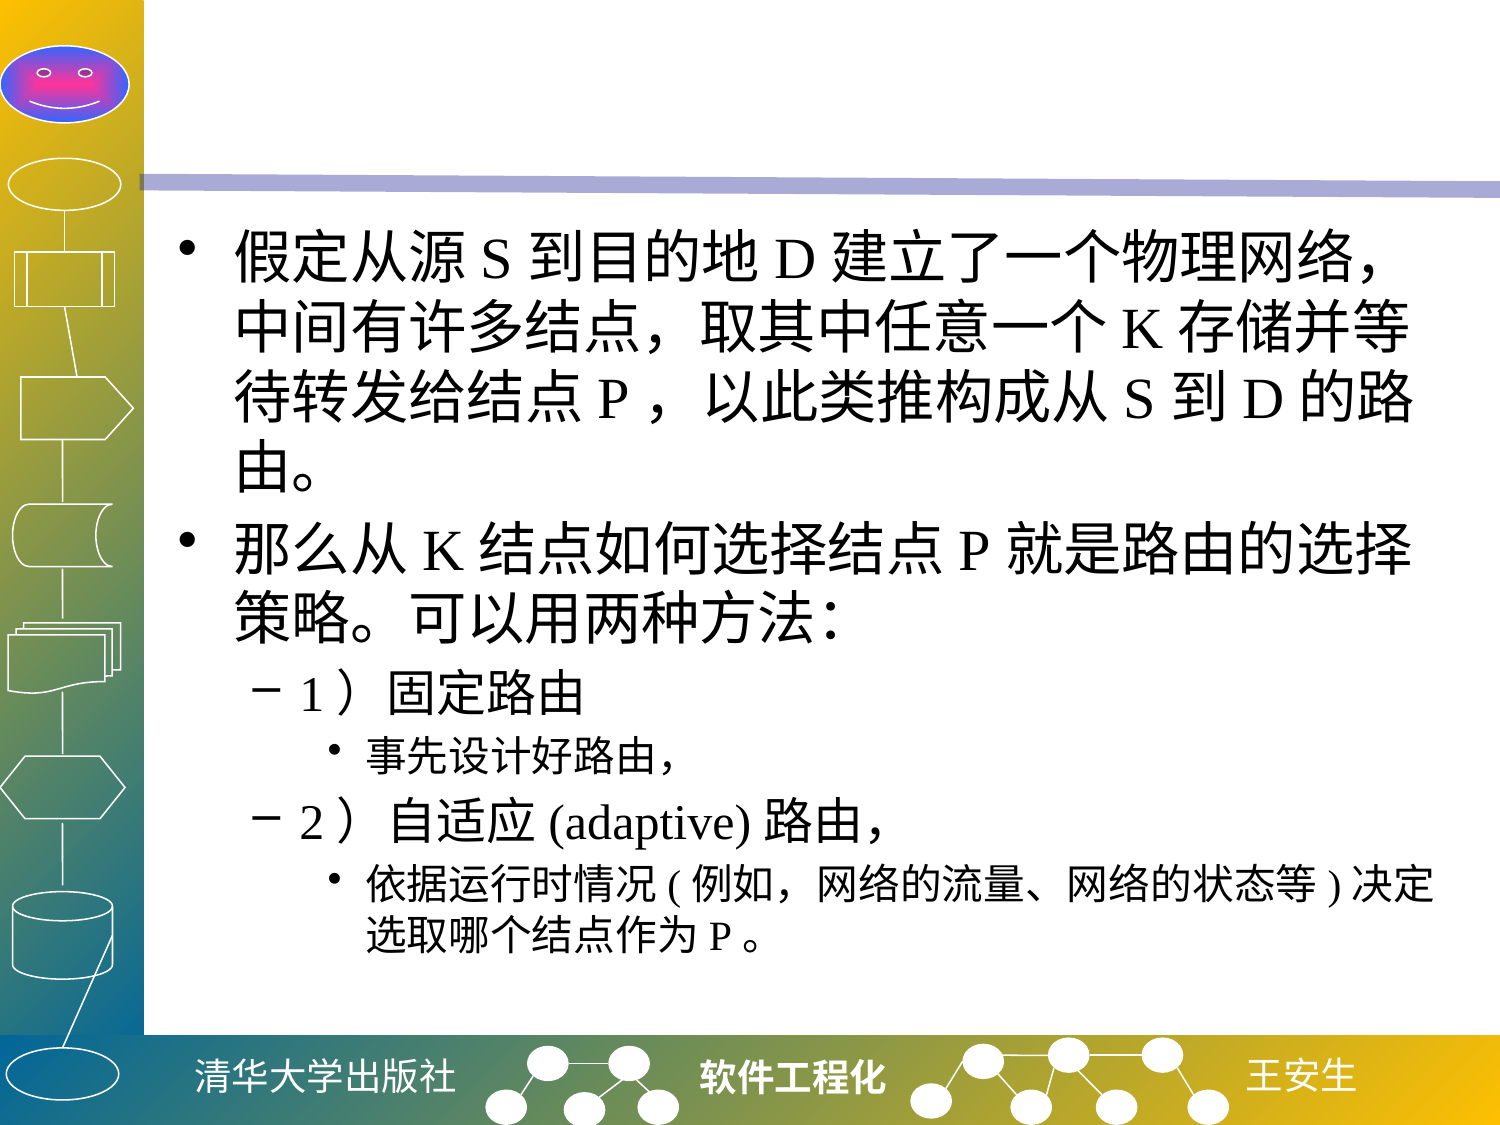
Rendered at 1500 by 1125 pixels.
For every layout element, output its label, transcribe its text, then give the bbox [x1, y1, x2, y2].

list 假定从源S到目的地D建立了一个物理网络，中间有许多结点，取其中任意一个K存储并等待转发给结点P，以此类推构成从S到D的路由。 那么从K结点如何选择结点P就是路由的选择策略。可以用两种方法： 1）固定路由 事先设计好路由， 2）自适应(adaptive)路由， 依据运行时情况(例如，网络的流量、网络的状态等)决定选取哪个结点作为P。 [162, 212, 1476, 1017]
